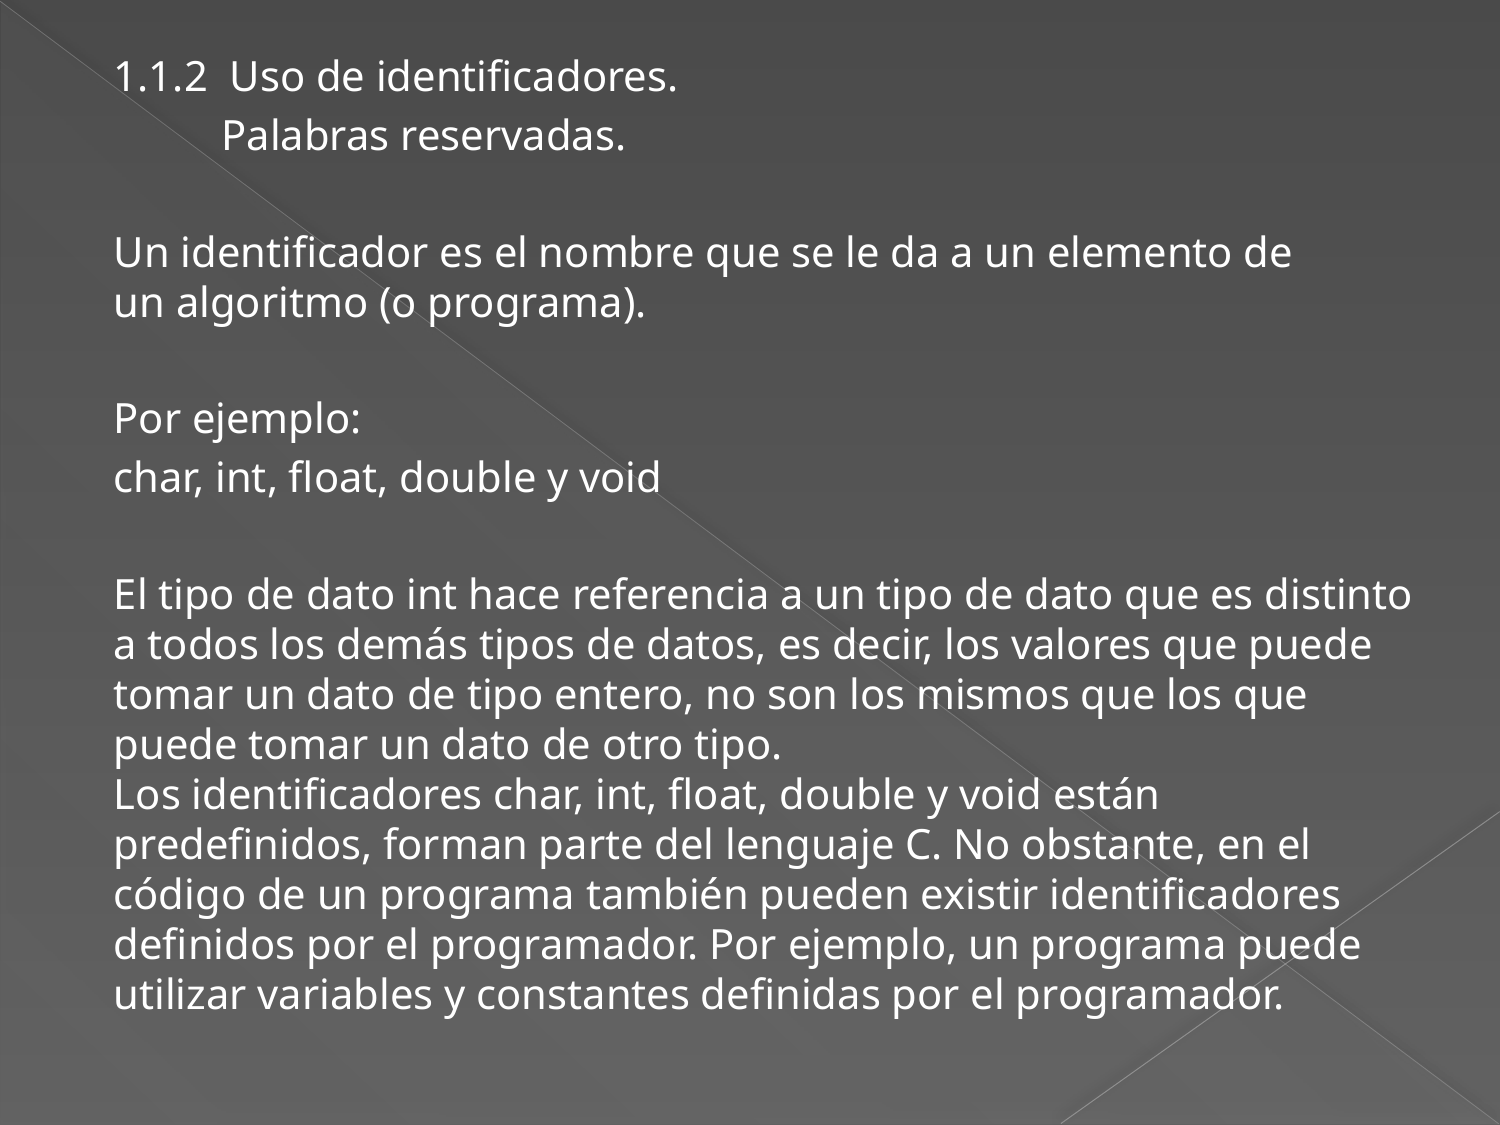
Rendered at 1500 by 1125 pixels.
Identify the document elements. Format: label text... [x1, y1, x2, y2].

list 1.1.2 Uso de identificadores. Palabras reservadas. Un identificador es el nombre que se le da a un elemento de un algoritmo (o programa). Por ejemplo: char, int, float, double y void El tipo de dato int hace referencia a un tipo de dato que es distinto a todos los demás tipos de datos, es decir, los valores que puede tomar un dato de tipo entero, no son los mismos que los que puede tomar un dato de otro tipo. Los identificadores char, int, float, double y void están predefinidos, forman parte del lenguaje C. No obstante, en el código de un programa también pueden existir identificadores definidos por el programador. Por ejemplo, un programa puede utilizar variables y constantes definidas por el programador. [88, 42, 1439, 1094]
